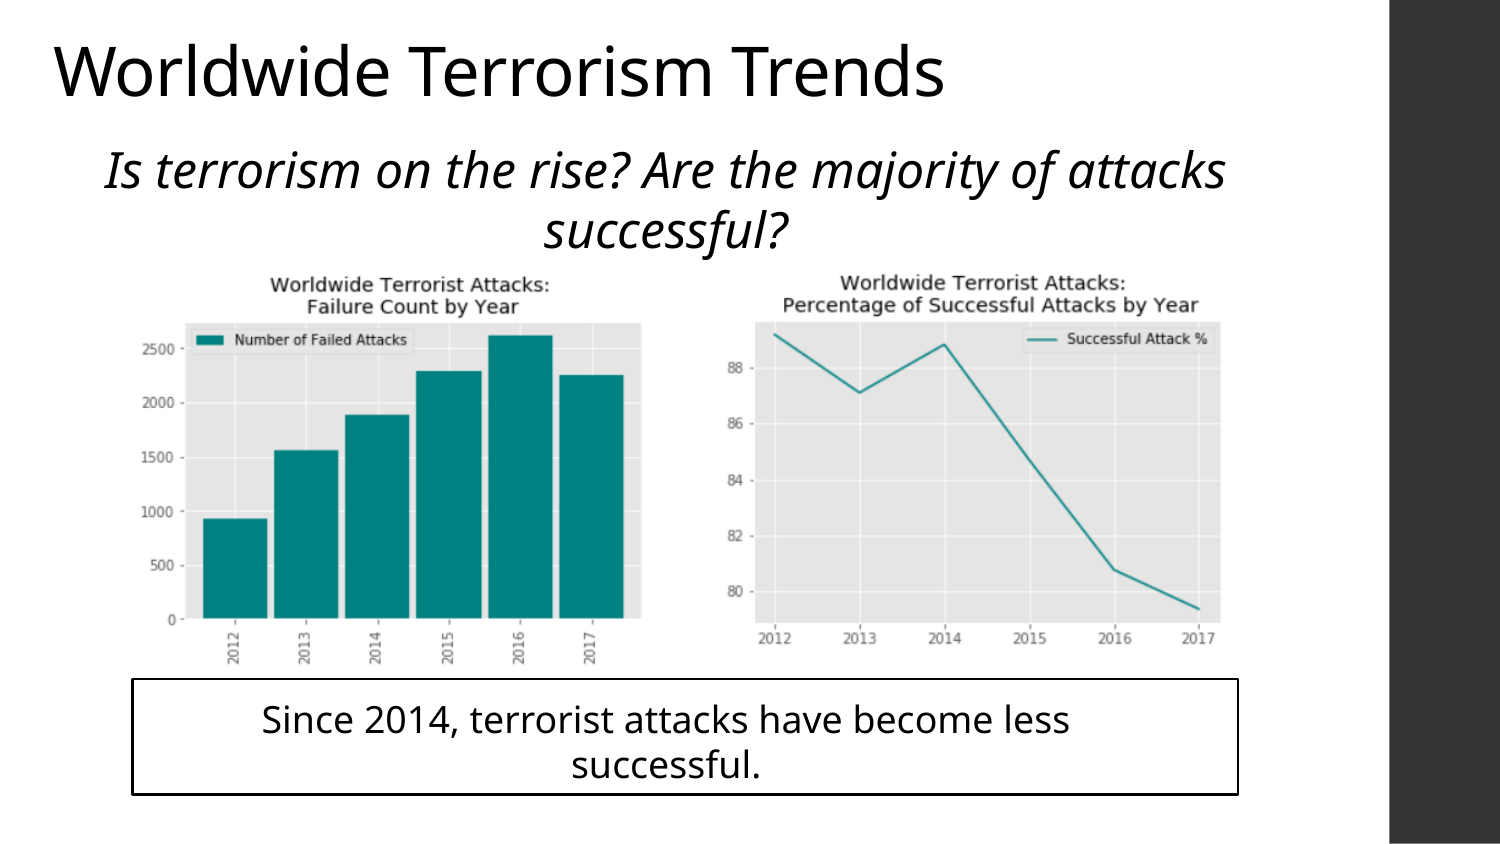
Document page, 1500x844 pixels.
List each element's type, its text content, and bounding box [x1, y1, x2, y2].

text_box Is terrorism on the rise? Are the majority of attacks successful? [58, 131, 1275, 327]
picture [131, 265, 656, 668]
text_box [131, 678, 1239, 796]
title Worldwide Terrorism Trends [38, 22, 1437, 116]
picture [715, 265, 1239, 652]
